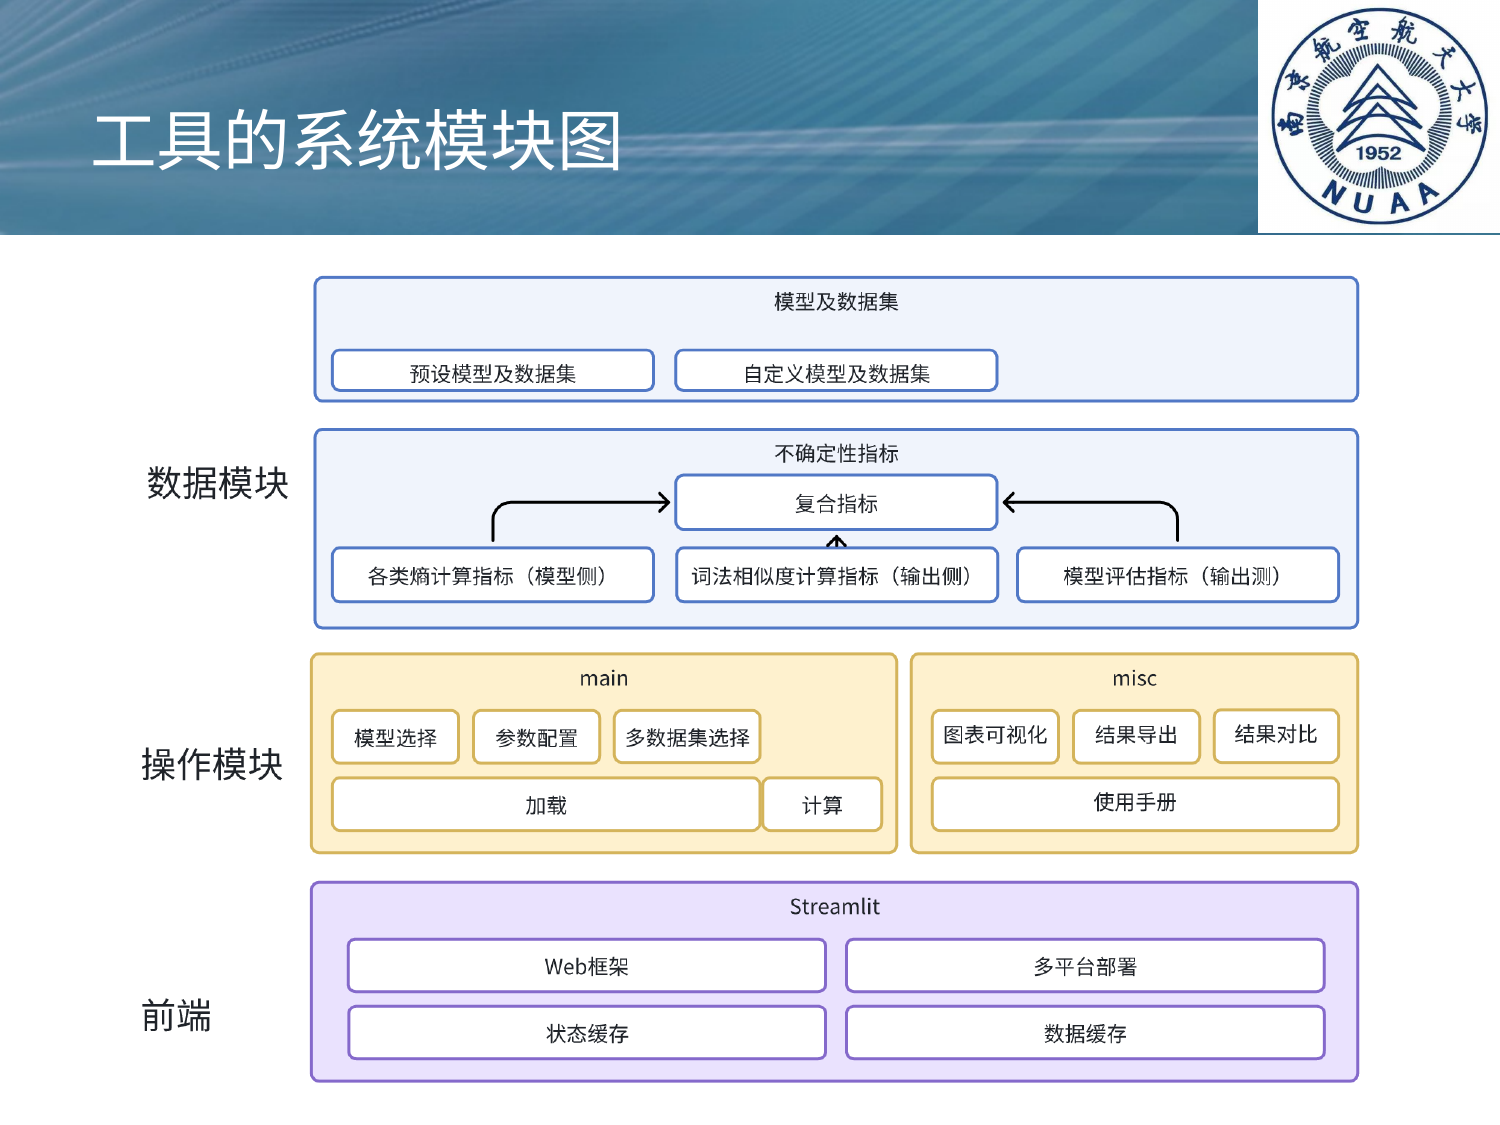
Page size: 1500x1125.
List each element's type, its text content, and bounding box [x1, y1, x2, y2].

picture [0, 0, 1500, 235]
picture [104, 240, 1396, 1118]
title 工具的系统模块图 [75, 45, 1425, 233]
